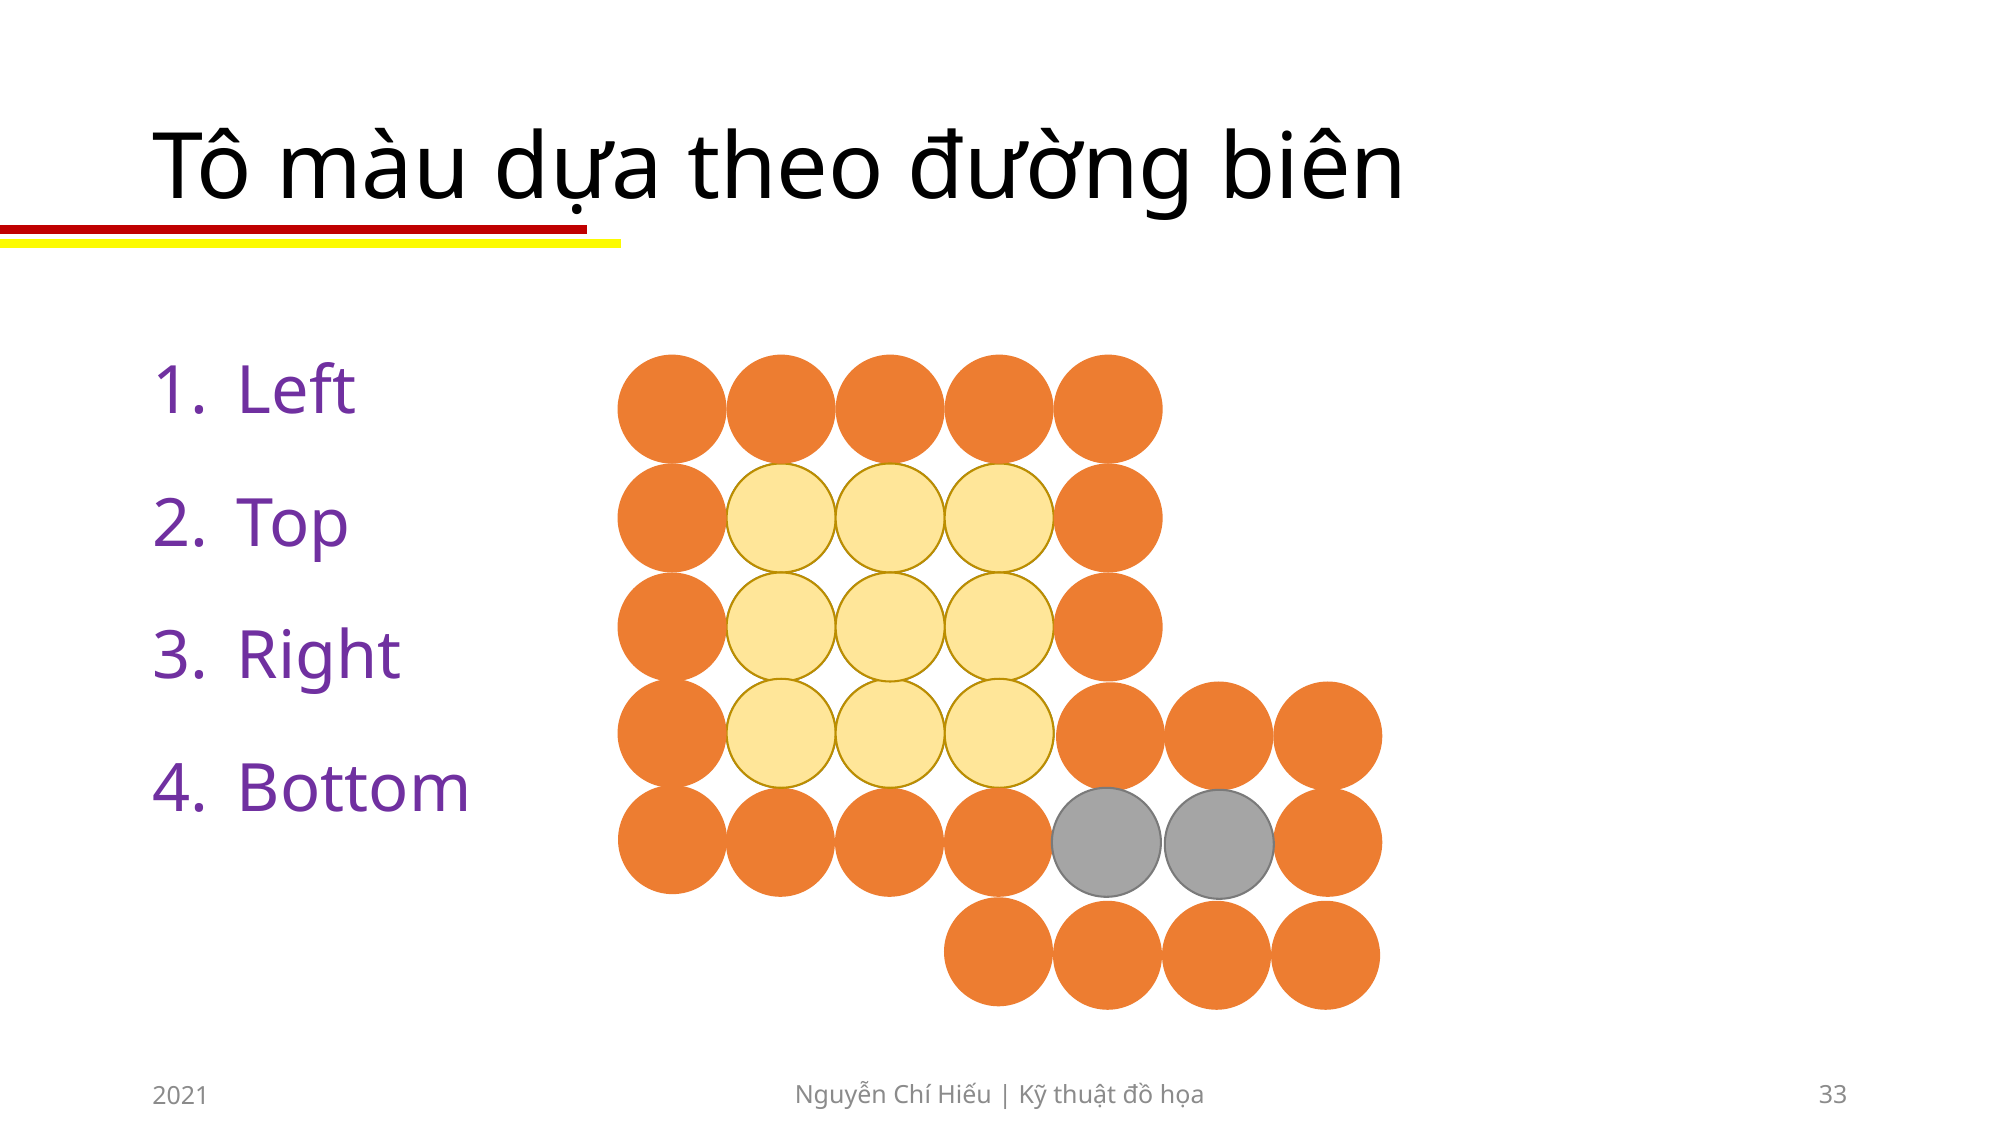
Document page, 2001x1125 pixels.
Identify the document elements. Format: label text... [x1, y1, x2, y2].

slide_number 33 [1412, 1065, 1863, 1125]
slide_number 2021 [137, 1065, 588, 1125]
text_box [617, 354, 1383, 1010]
footer Nguyễn Chí Hiếu | Kỹ thuật đồ họa [662, 1065, 1338, 1125]
title Tô màu dựa theo đường biên [137, 59, 1863, 278]
list Left Top Right Bottom [137, 299, 1863, 1066]
